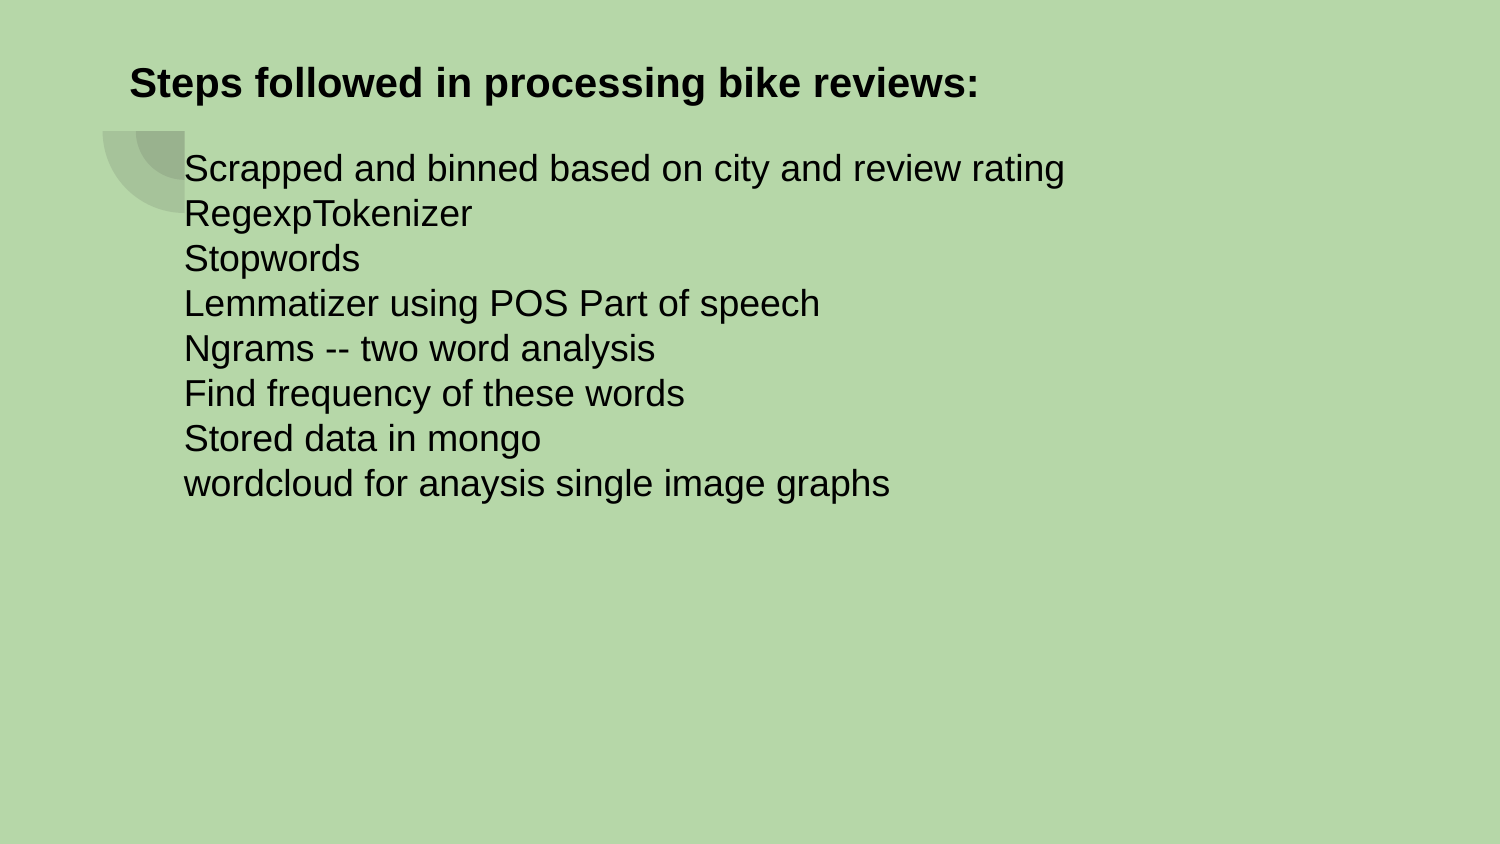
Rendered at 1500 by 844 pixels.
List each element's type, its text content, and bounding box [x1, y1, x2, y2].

list Steps followed in processing bike reviews: [114, 41, 1327, 130]
text_box Scrapped and binned based on city and review rating RegexpTokenizer Stopwords Lemmatizer using POS Part of speech Ngrams -- two word analysis Find frequency of these words Stored data in mongo wordcloud for anaysis single image graphs [168, 129, 1173, 826]
